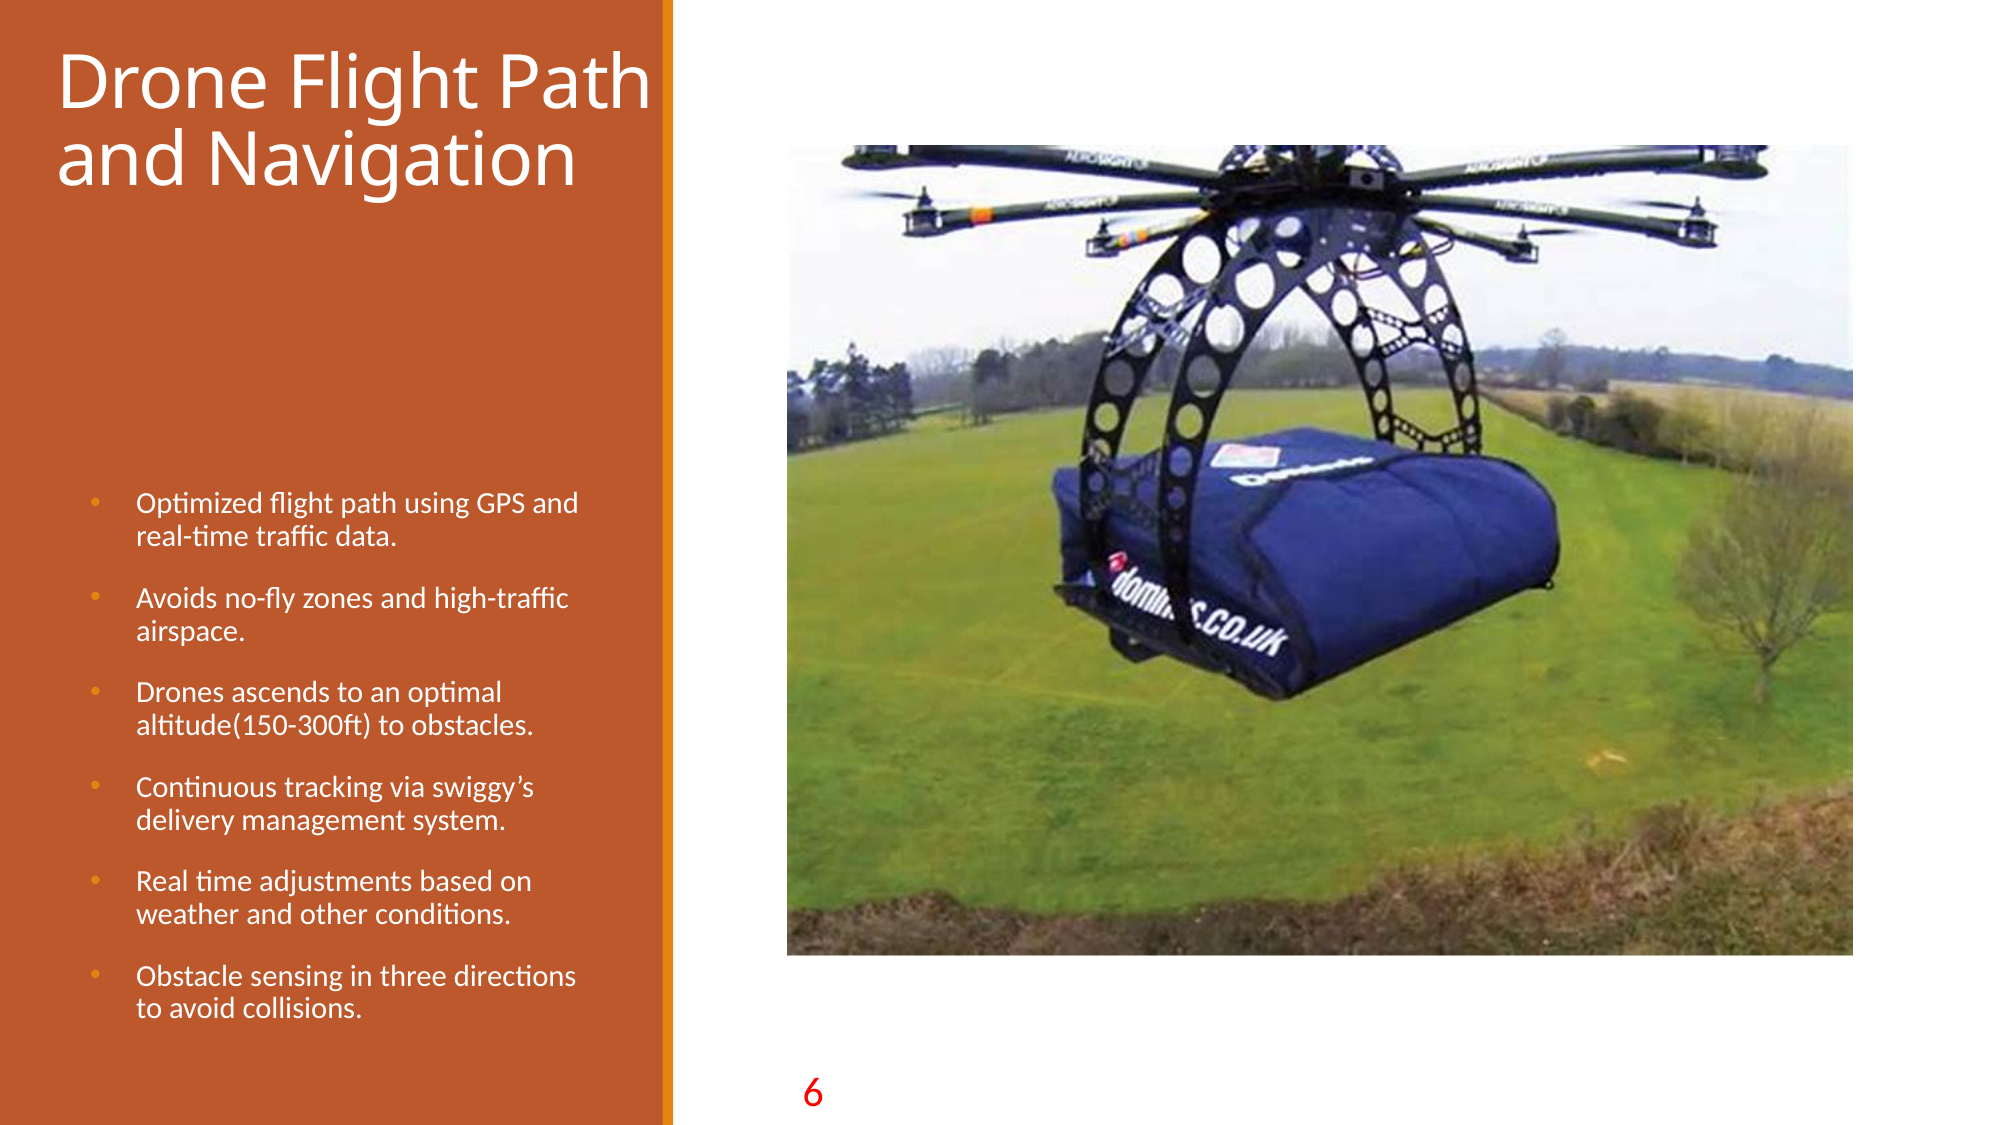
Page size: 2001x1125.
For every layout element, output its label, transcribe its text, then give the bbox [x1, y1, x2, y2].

footer 6 [787, 1059, 1550, 1120]
list Optimized flight path using GPS and real-time traffic data. Avoids no-fly zones and high-traffic airspace. Drones ascends to an optimal altitude(150-300ft) to obstacles. Continuous tracking via swiggy’s delivery management system. Real time adjustments based on weather and other conditions. Obstacle sensing in three directions to avoid collisions. [75, 479, 600, 1035]
title Drone Flight Path and Navigation [40, 30, 797, 208]
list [786, 145, 1854, 958]
